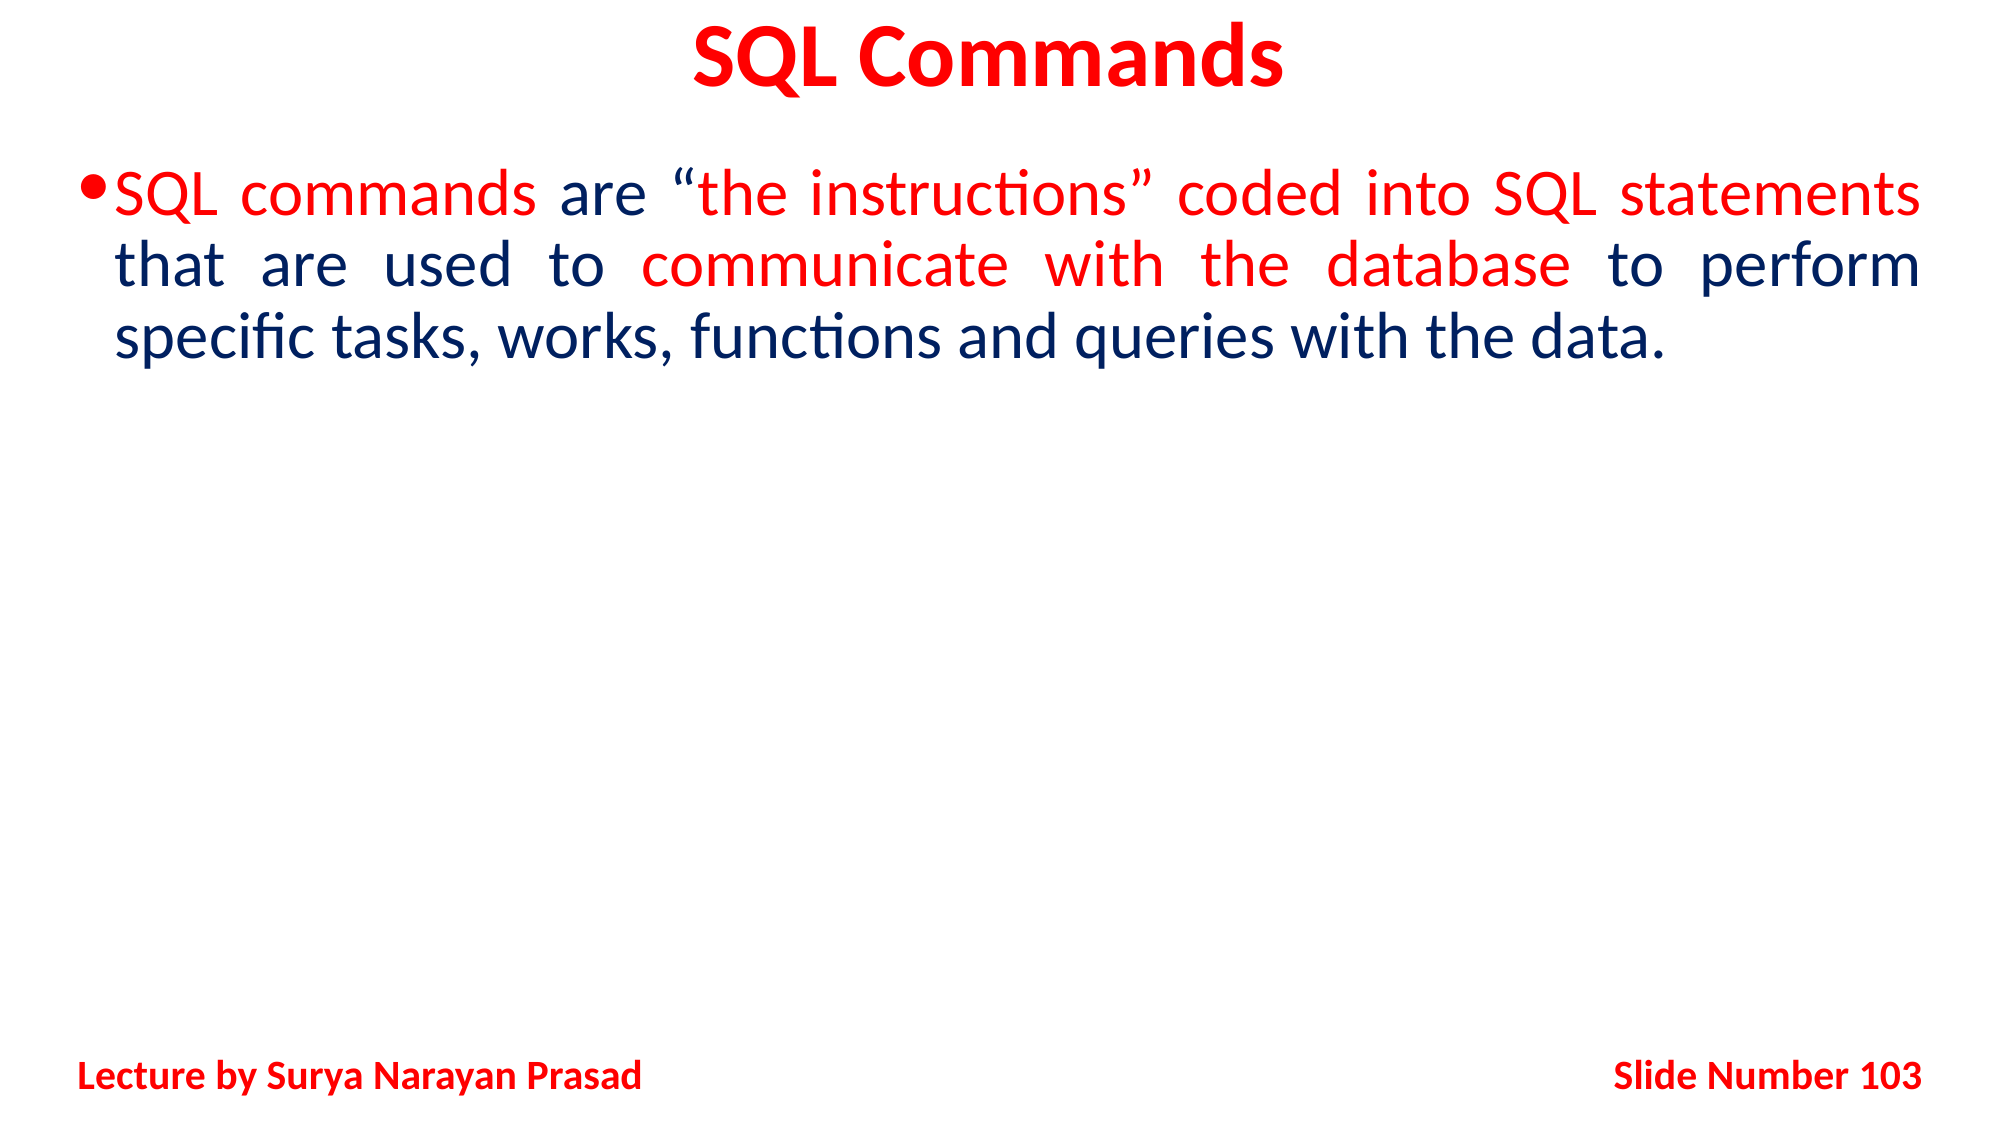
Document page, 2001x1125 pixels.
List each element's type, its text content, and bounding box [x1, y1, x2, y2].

list SQL commands are “the instructions” coded into SQL statements that are used to communicate with the database to perform specific tasks, works, functions and queries with the data. [62, 149, 1938, 1000]
slide_number Slide Number 103 [1524, 1042, 1938, 1103]
footer Lecture by Surya Narayan Prasad [62, 1042, 688, 1103]
title SQL Commands [0, 0, 2000, 125]
